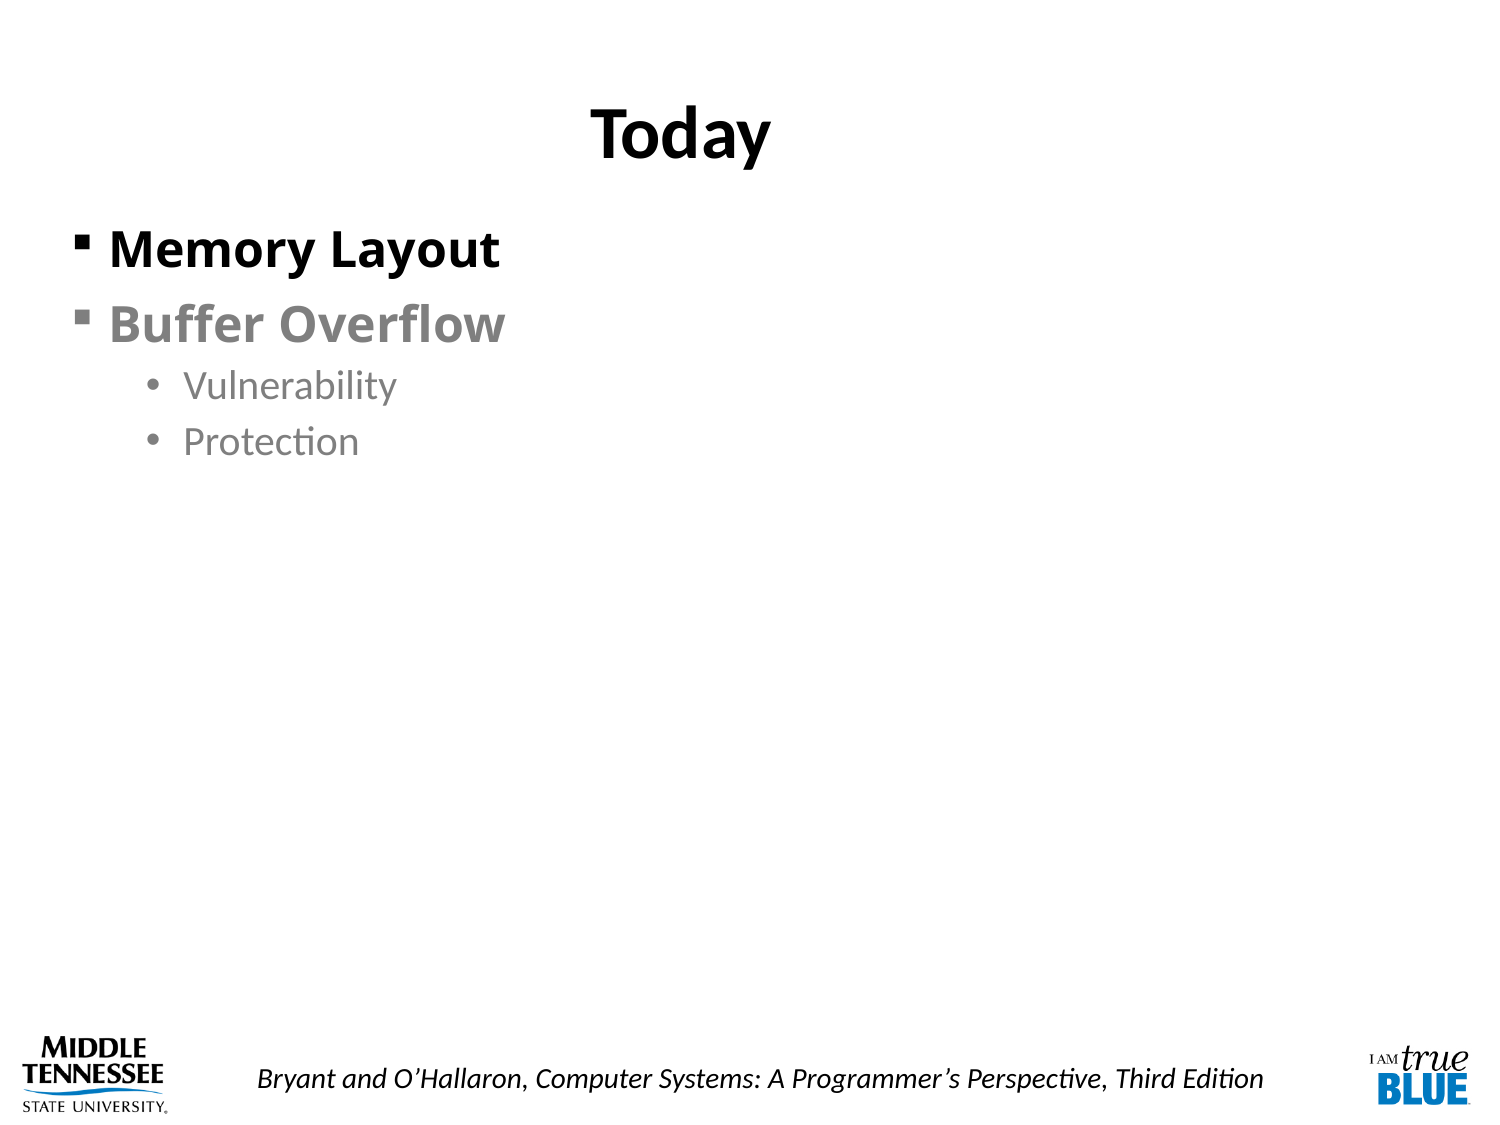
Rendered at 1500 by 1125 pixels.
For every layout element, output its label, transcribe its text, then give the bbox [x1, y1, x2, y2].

picture [1360, 1034, 1485, 1115]
list Memory Layout Buffer Overflow Vulnerability Protection [55, 217, 1468, 974]
title Today [58, 71, 1304, 197]
picture [8, 1027, 174, 1122]
